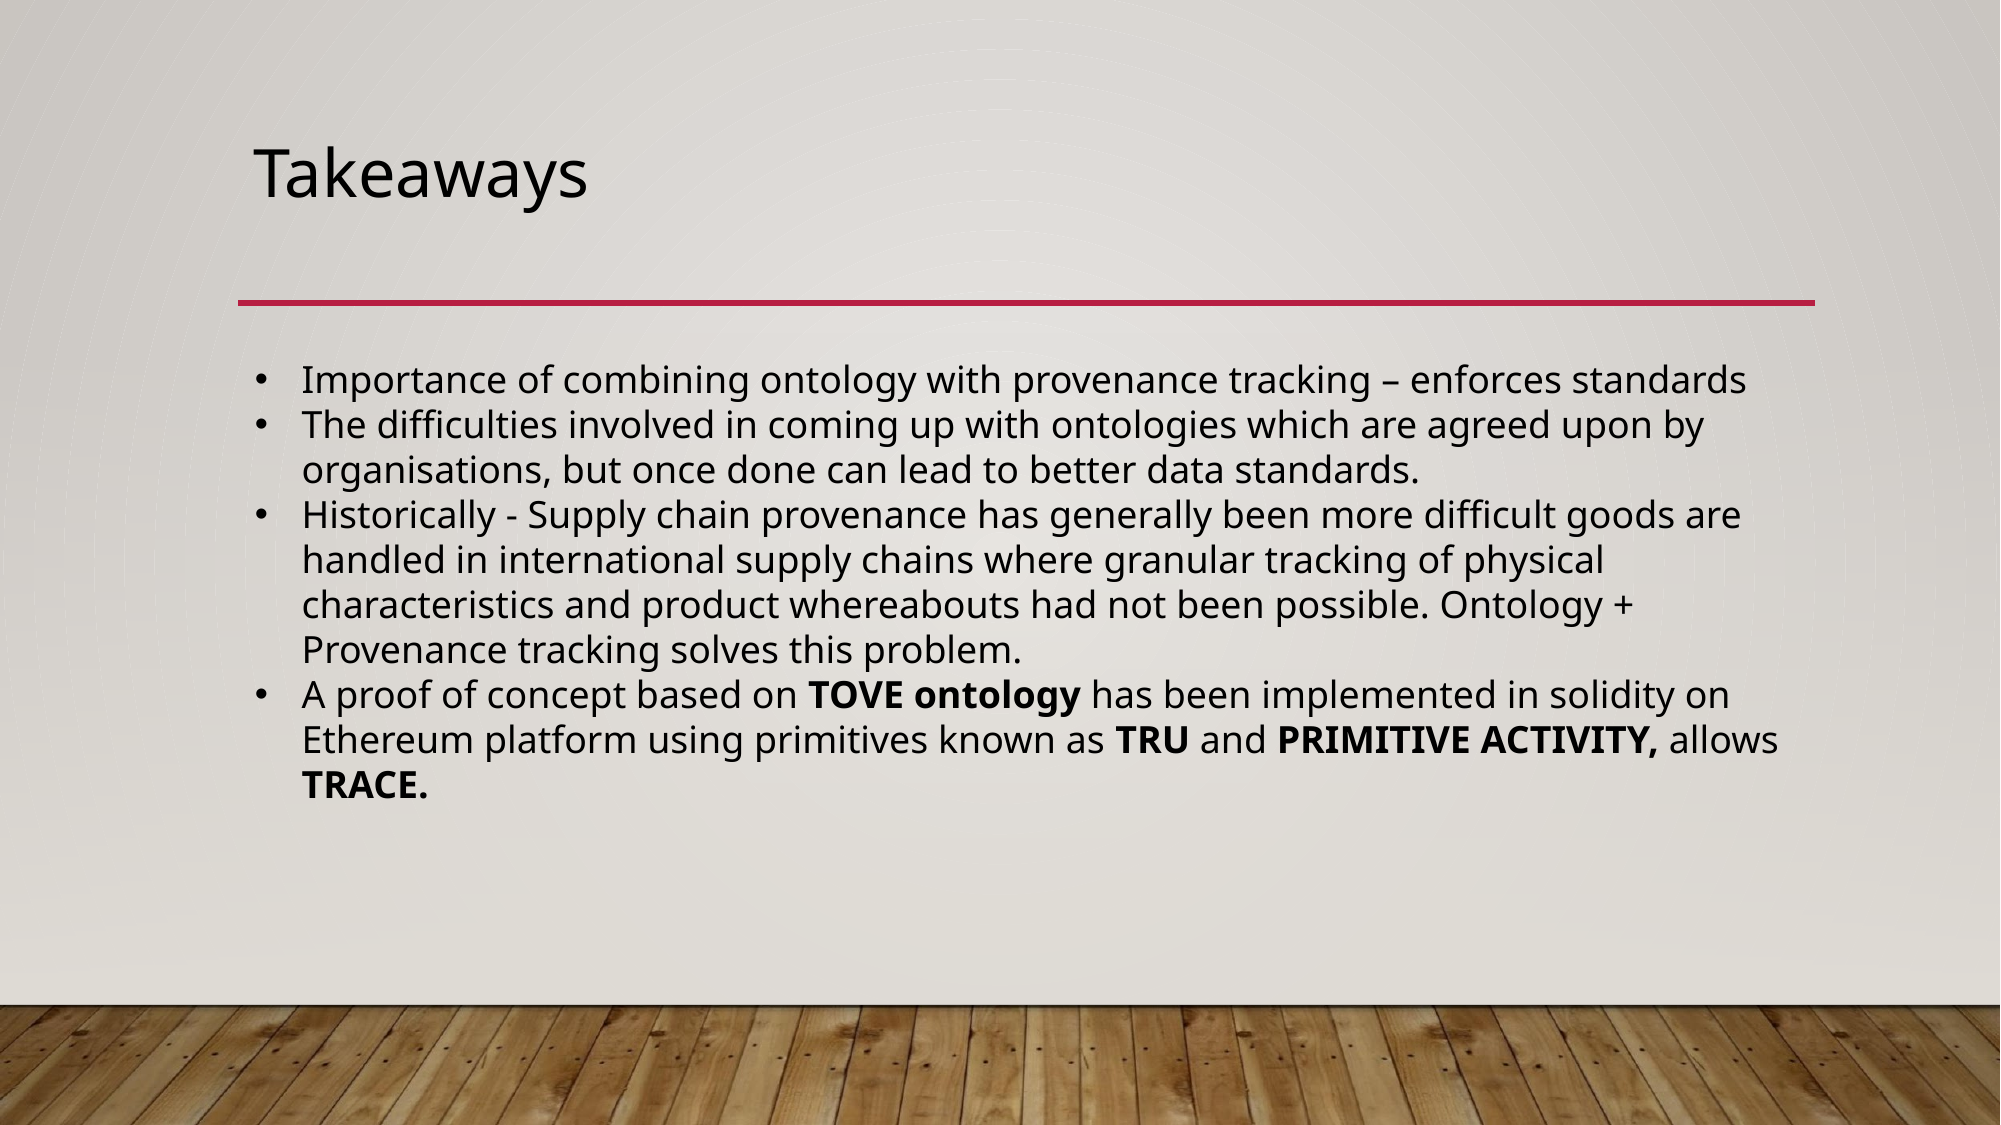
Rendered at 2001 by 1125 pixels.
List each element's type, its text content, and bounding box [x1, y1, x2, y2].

title Takeaways [238, 131, 1814, 305]
picture [0, 1005, 2000, 1125]
text_box Importance of combining ontology with provenance tracking – enforces standards The difficulties involved in coming up with ontologies which are agreed upon by organisations, but once done can lead to better data standards. Historically - Supply chain provenance has generally been more difficult goods are handled in international supply chains where granular tracking of physical characteristics and product whereabouts had not been possible. Ontology + Provenance tracking solves this problem. A proof of concept based on TOVE ontology has been implemented in solidity on Ethereum platform using primitives known as TRU and PRIMITIVE ACTIVITY, allows TRACE. [240, 348, 1827, 859]
